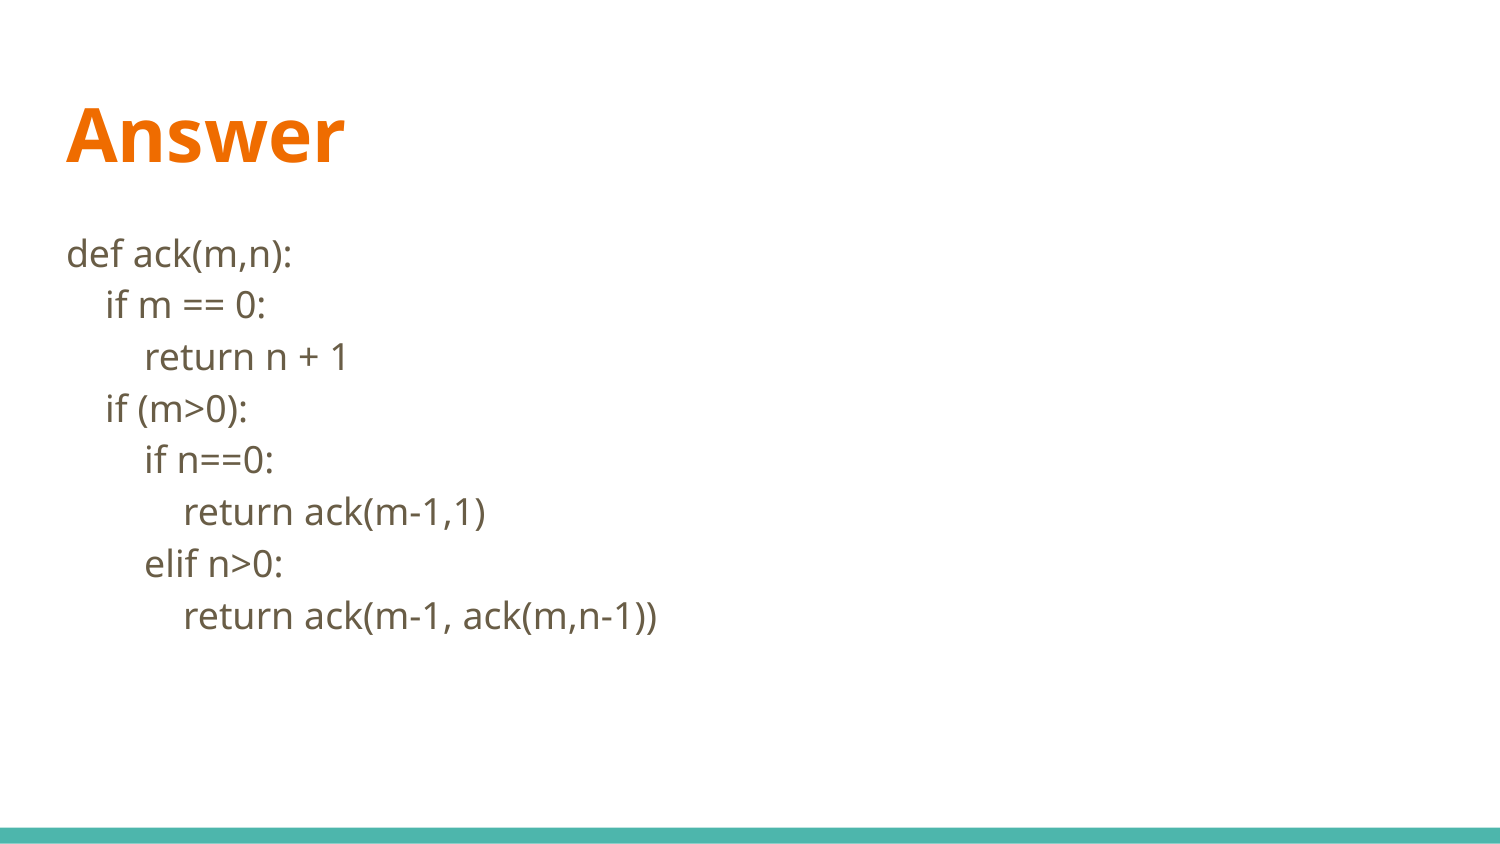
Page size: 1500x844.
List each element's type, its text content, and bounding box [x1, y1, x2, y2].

title Answer [51, 72, 1449, 189]
list def ack(m,n): if m == 0: return n + 1 if (m>0): if n==0: return ack(m-1,1) elif n>0: return ack(m-1, ack(m,n-1)) [51, 207, 1449, 750]
